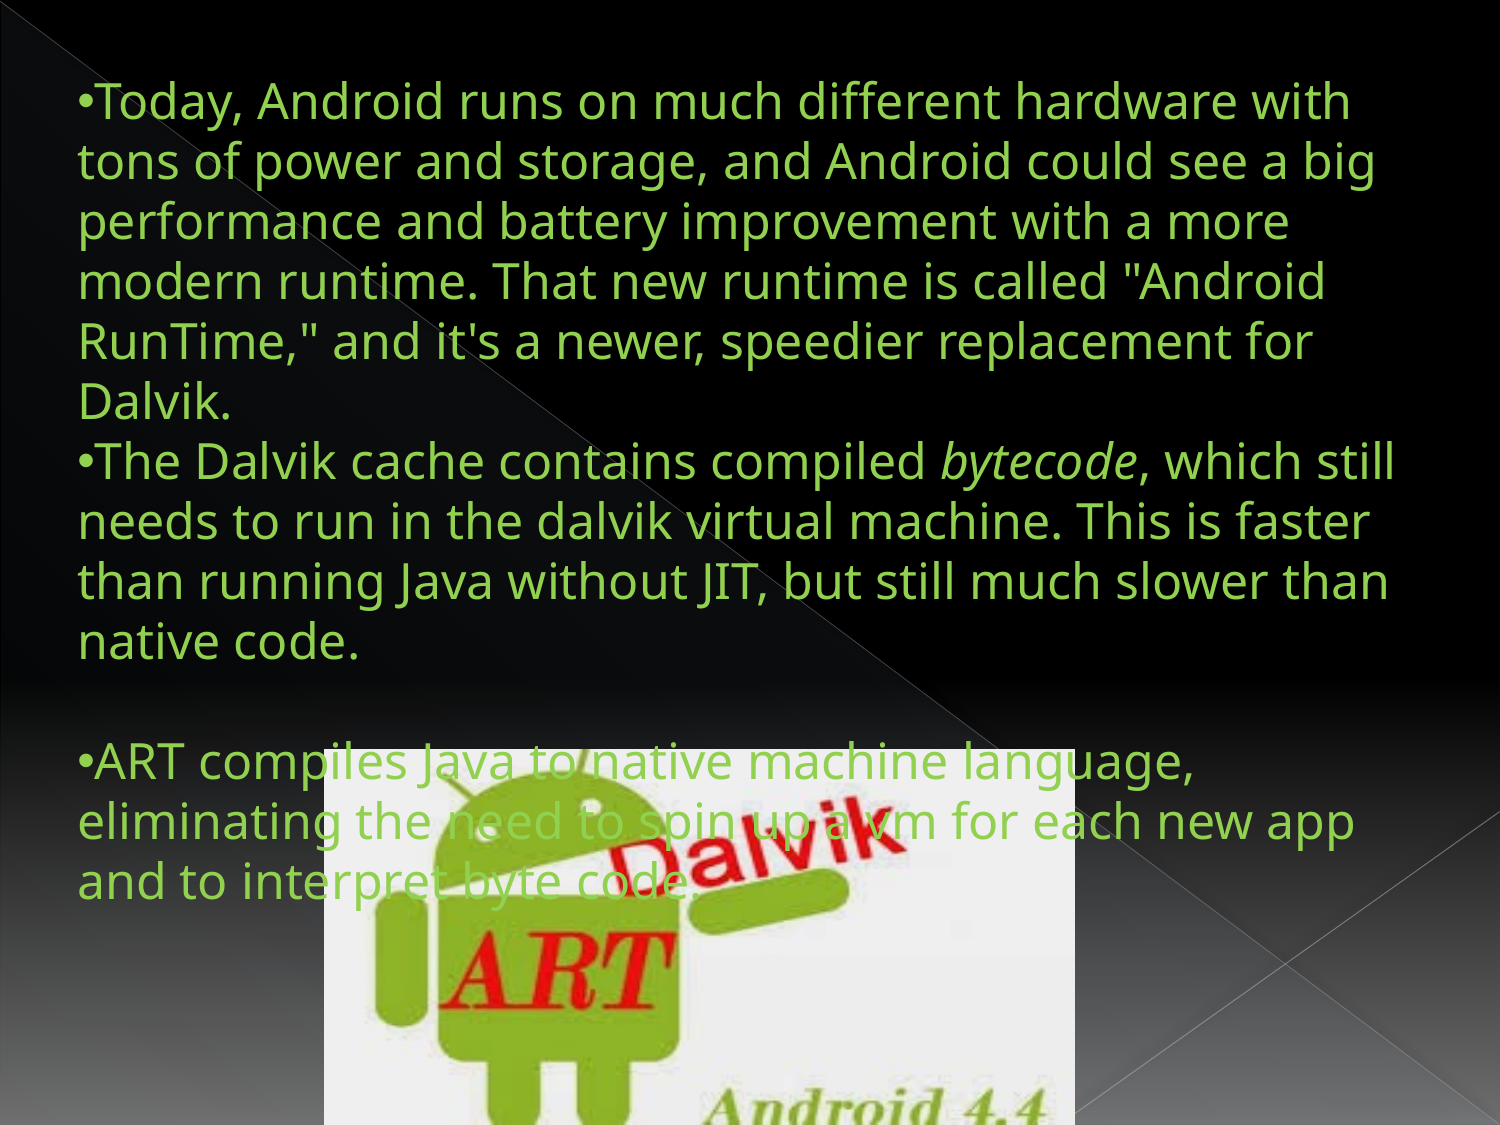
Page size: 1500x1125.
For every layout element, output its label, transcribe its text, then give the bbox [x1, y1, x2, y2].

picture [324, 749, 1076, 1125]
text_box Today, Android runs on much different hardware with tons of power and storage, and Android could see a big performance and battery improvement with a more modern runtime. That new runtime is called "Android RunTime," and it's a newer, speedier replacement for Dalvik. The Dalvik cache contains compiled bytecode, which still needs to run in the dalvik virtual machine. This is faster than running Java without JIT, but still much slower than native code. ART compiles Java to native machine language, eliminating the need to spin up a vm for each new app and to interpret byte code. [62, 62, 1463, 978]
